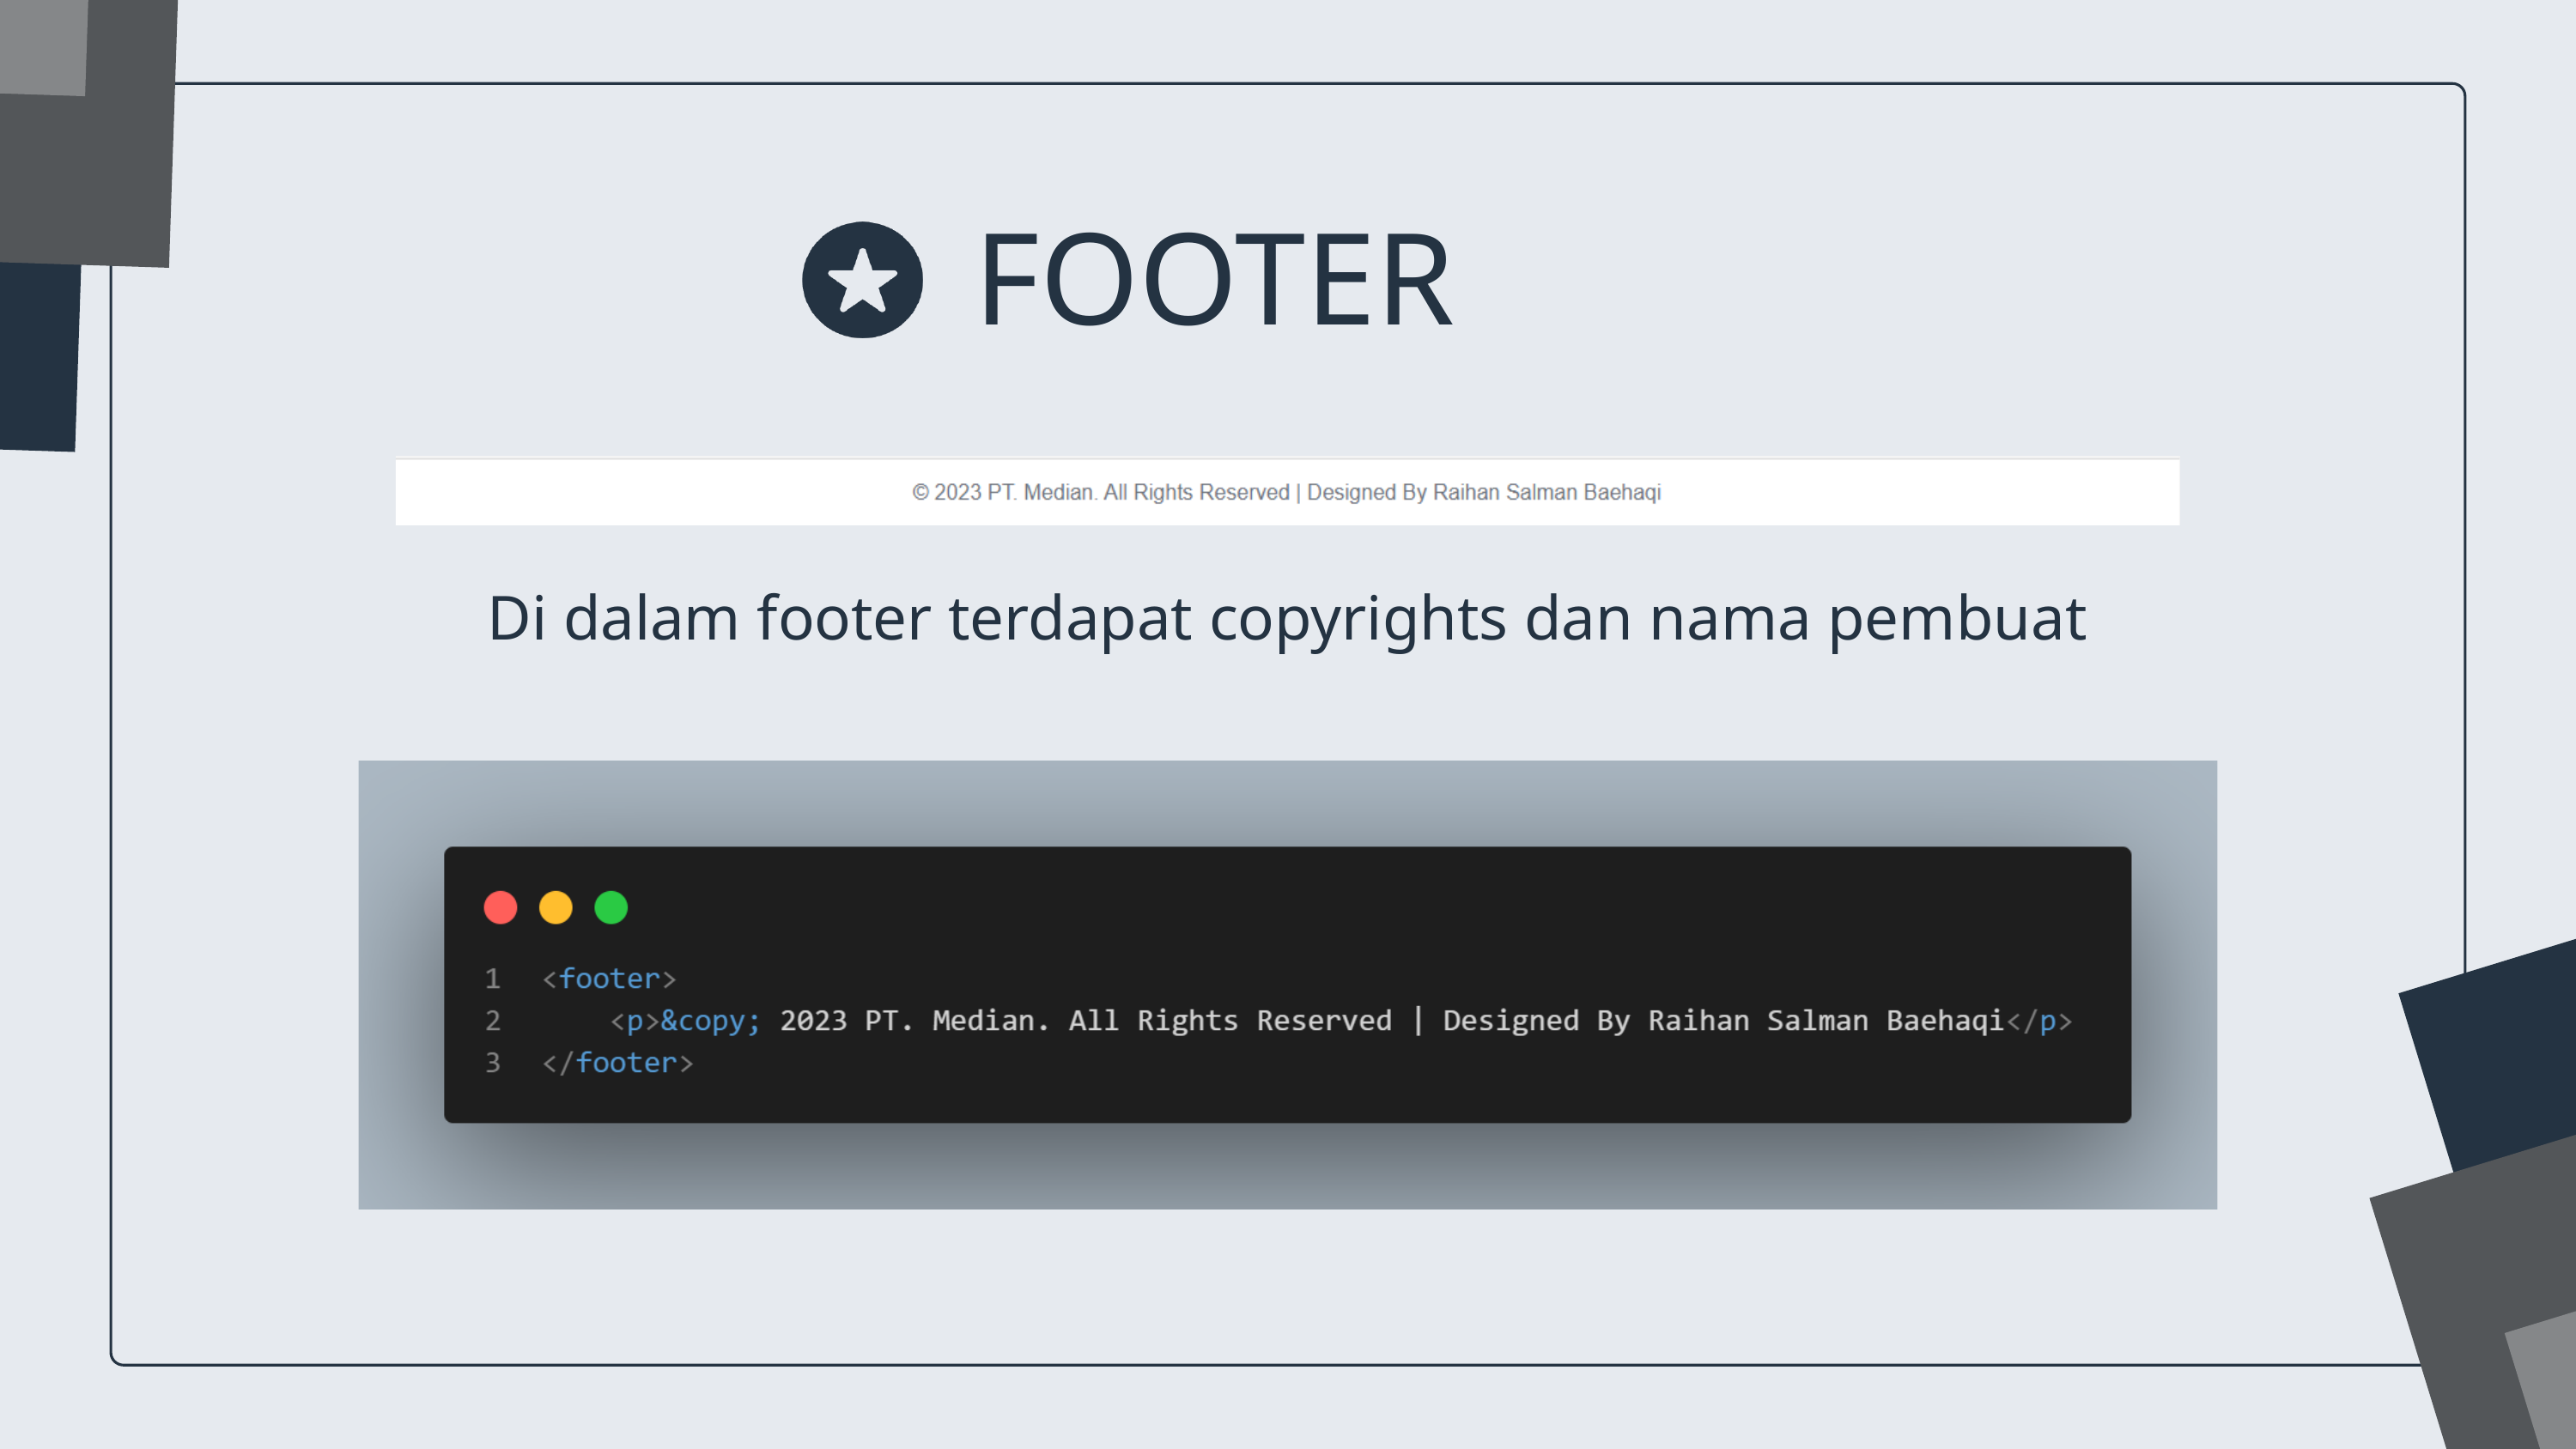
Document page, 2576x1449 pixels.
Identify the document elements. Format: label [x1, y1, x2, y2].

text_box [2250, 764, 2576, 1449]
text_box [0, 0, 392, 528]
text_box [110, 82, 2466, 1366]
